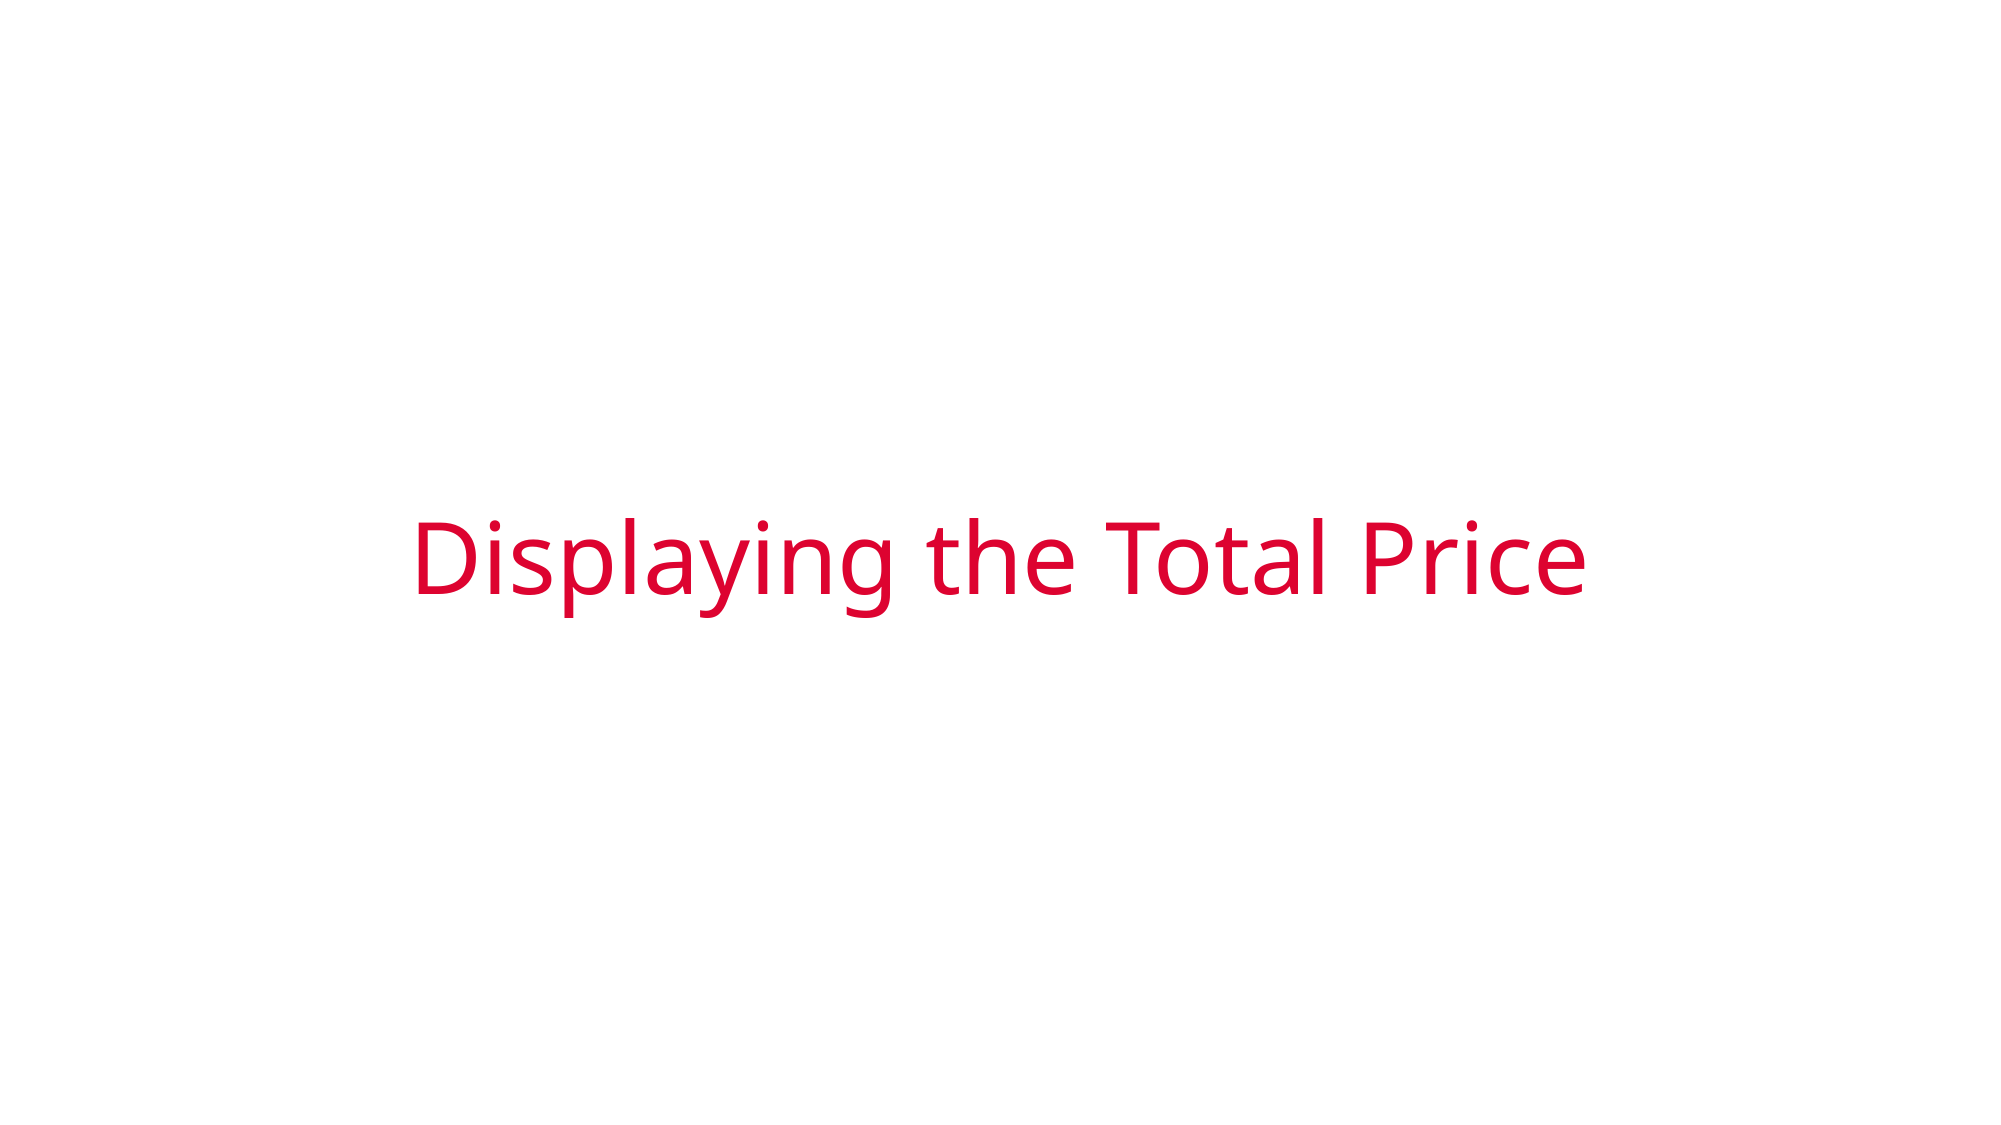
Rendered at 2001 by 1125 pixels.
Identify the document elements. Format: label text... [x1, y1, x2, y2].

title Displaying the Total Price [0, 0, 2000, 1125]
